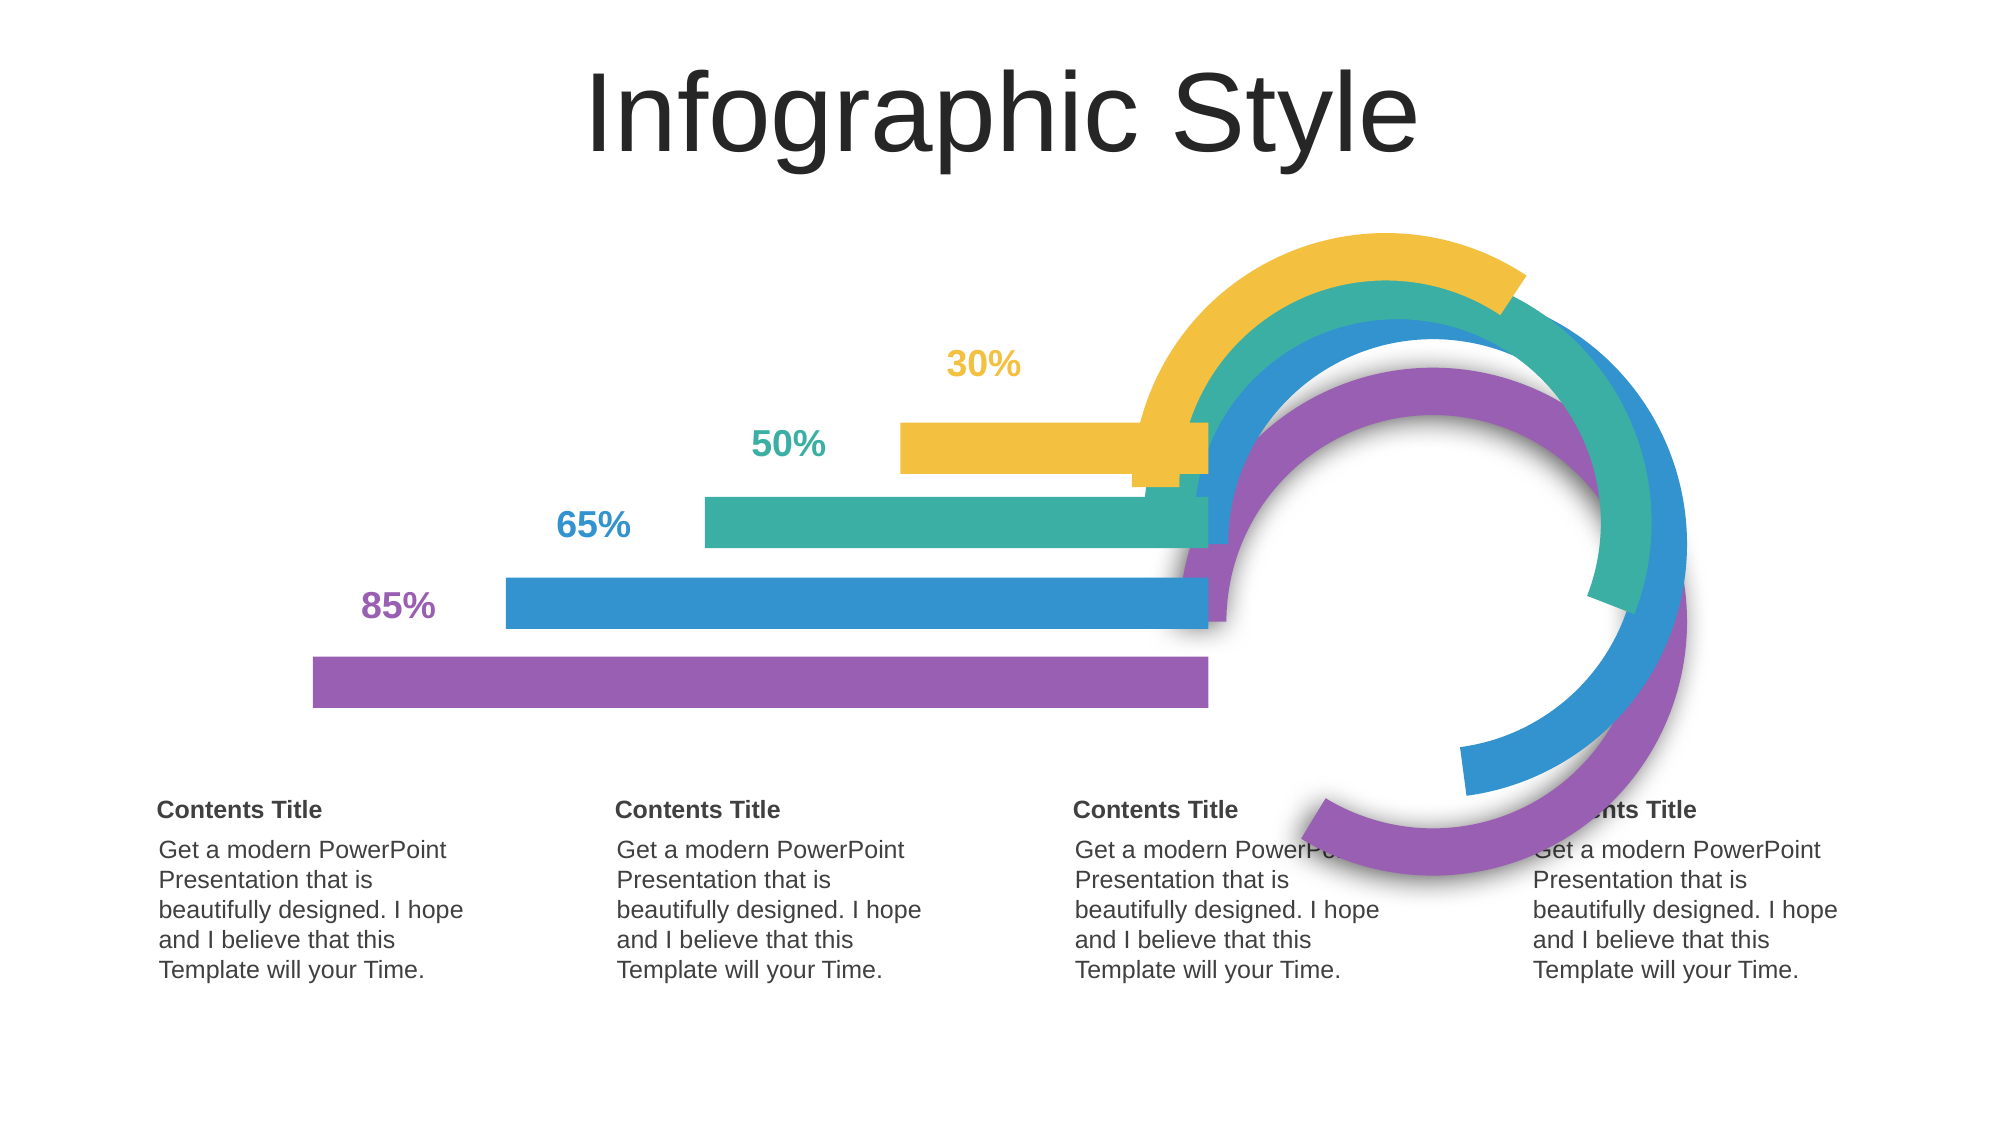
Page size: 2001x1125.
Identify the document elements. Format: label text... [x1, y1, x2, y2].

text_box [1055, 876, 1400, 993]
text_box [1513, 785, 1858, 993]
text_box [597, 876, 942, 993]
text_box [312, 233, 1688, 876]
list Infographic Style [53, 55, 1952, 175]
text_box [138, 785, 484, 993]
